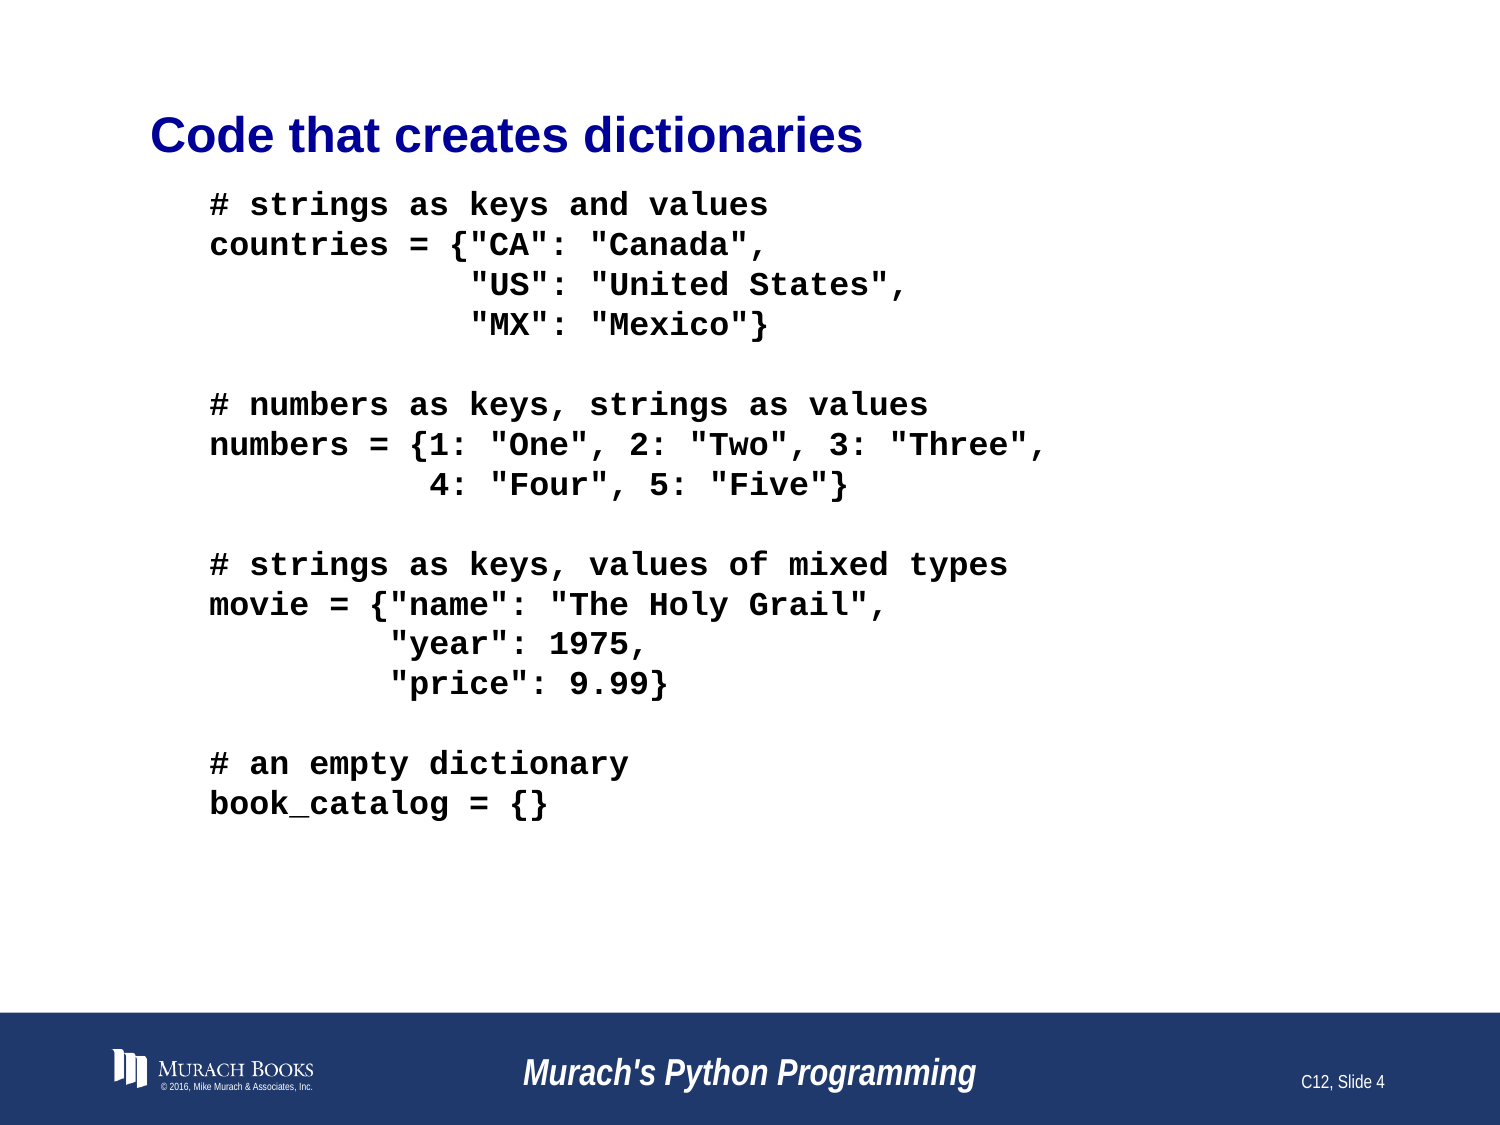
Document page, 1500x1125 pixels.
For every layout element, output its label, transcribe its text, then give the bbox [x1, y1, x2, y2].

footer © 2016, Mike Murach & Associates, Inc. [12, 1025, 463, 1100]
title Code that creates dictionaries [150, 102, 1350, 164]
slide_number Murach's Python Programming [463, 1025, 1050, 1100]
list # strings as keys and values countries = {"CA": "Canada", "US": "United States", "MX": "Mexico"} # numbers as keys, strings as values numbers = {1: "One", 2: "Two", 3: "Three", 4: "Four", 5: "Five"} # strings as keys, values of mixed types movie = {"name": "The Holy Grail", "year": 1975, "price": 9.99} # an empty dictionary book_catalog = {} [137, 174, 1350, 975]
slide_number C12, Slide 4 [1087, 1025, 1400, 1100]
